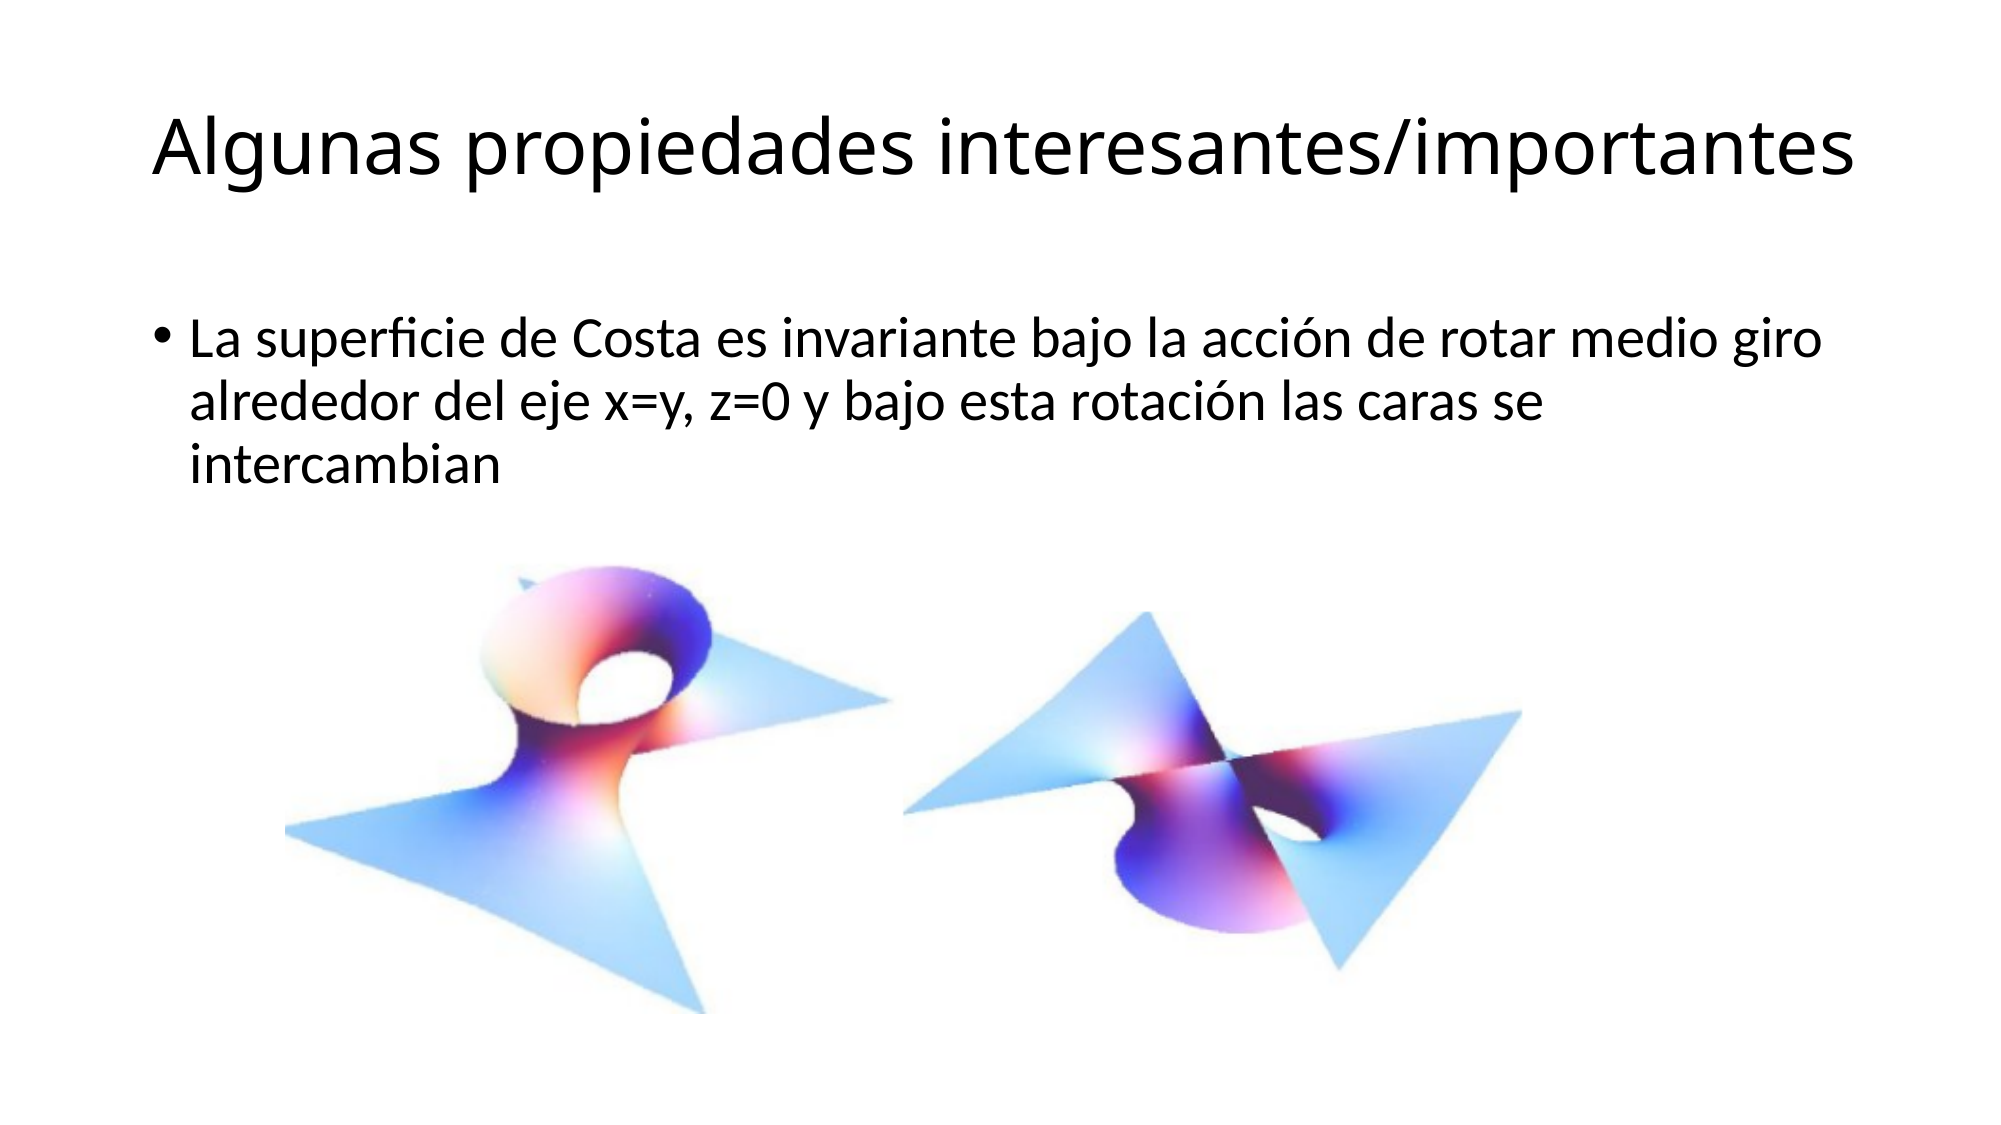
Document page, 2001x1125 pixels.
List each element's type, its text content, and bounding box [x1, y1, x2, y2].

picture [285, 538, 1532, 1014]
list La superficie de Costa es invariante bajo la acción de rotar medio giro alrededor del eje x=y, z=0 y bajo esta rotación las caras se intercambian [137, 299, 1863, 1014]
title Algunas propiedades interesantes/importantes [137, 59, 1894, 332]
